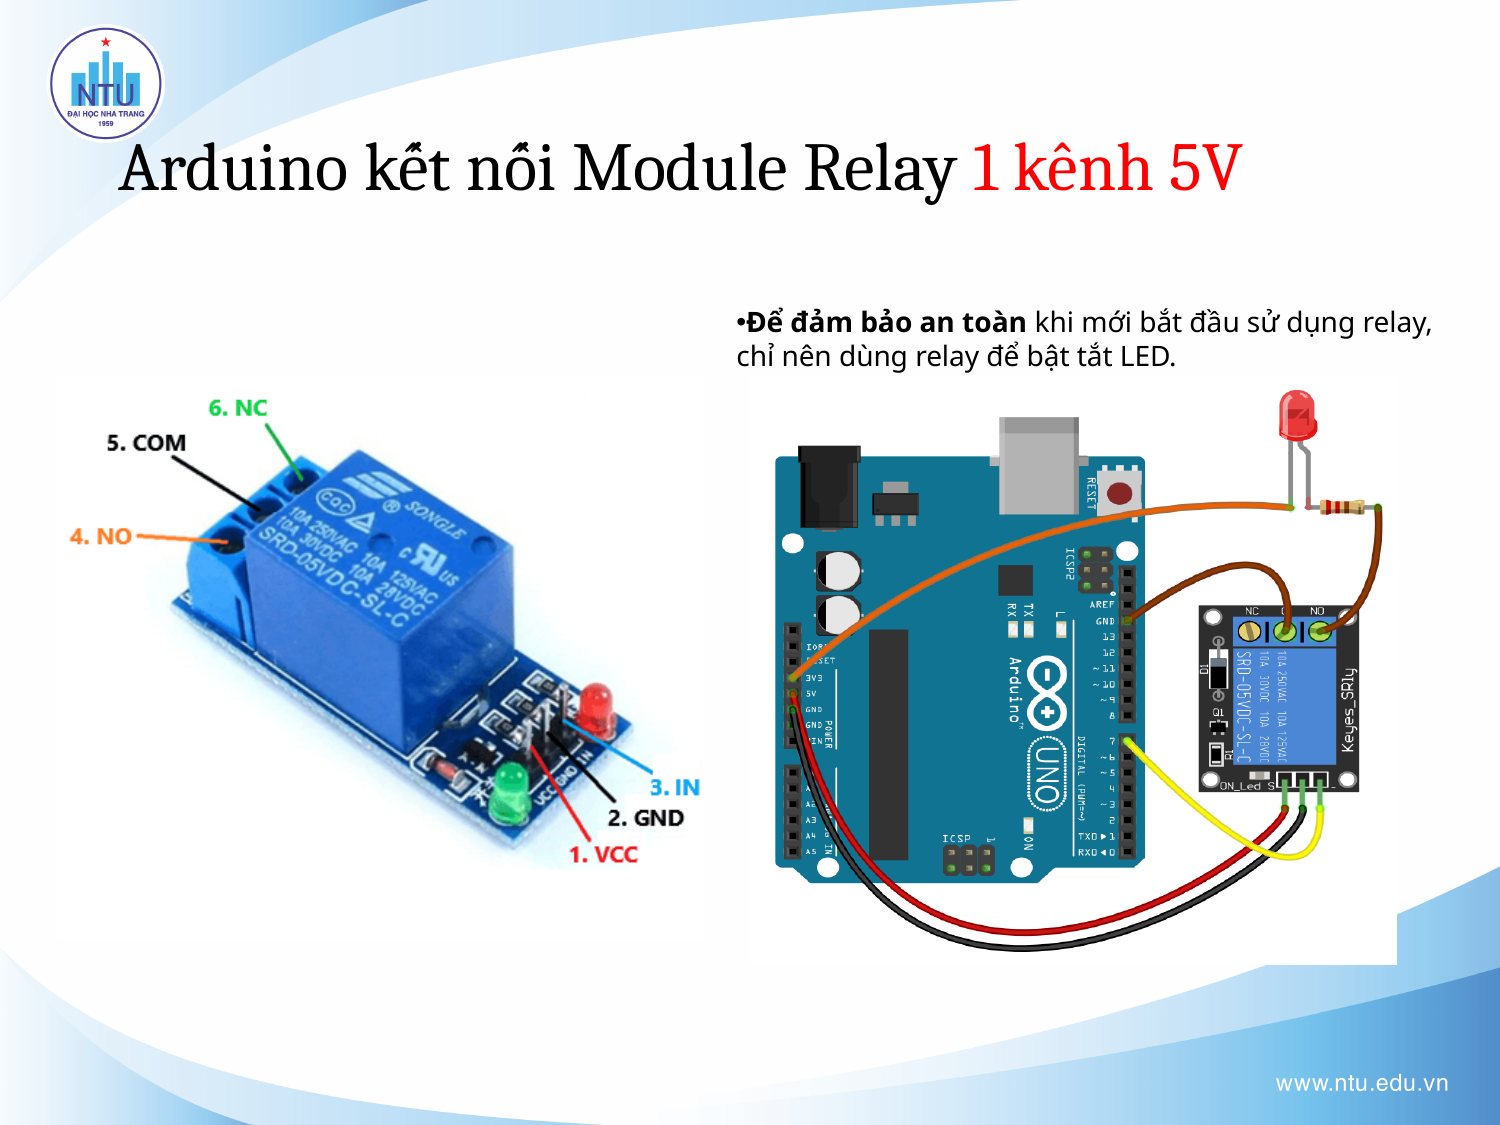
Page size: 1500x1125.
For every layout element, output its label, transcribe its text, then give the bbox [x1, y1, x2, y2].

text_box Để đảm bảo an toàn khi mới bắt đầu sử dụng relay, chỉ nên dùng relay để bật tắt LED. [721, 297, 1472, 380]
title Arduino kết nối Module Relay 1 kênh 5V [103, 59, 1397, 278]
picture [0, 0, 1500, 1125]
